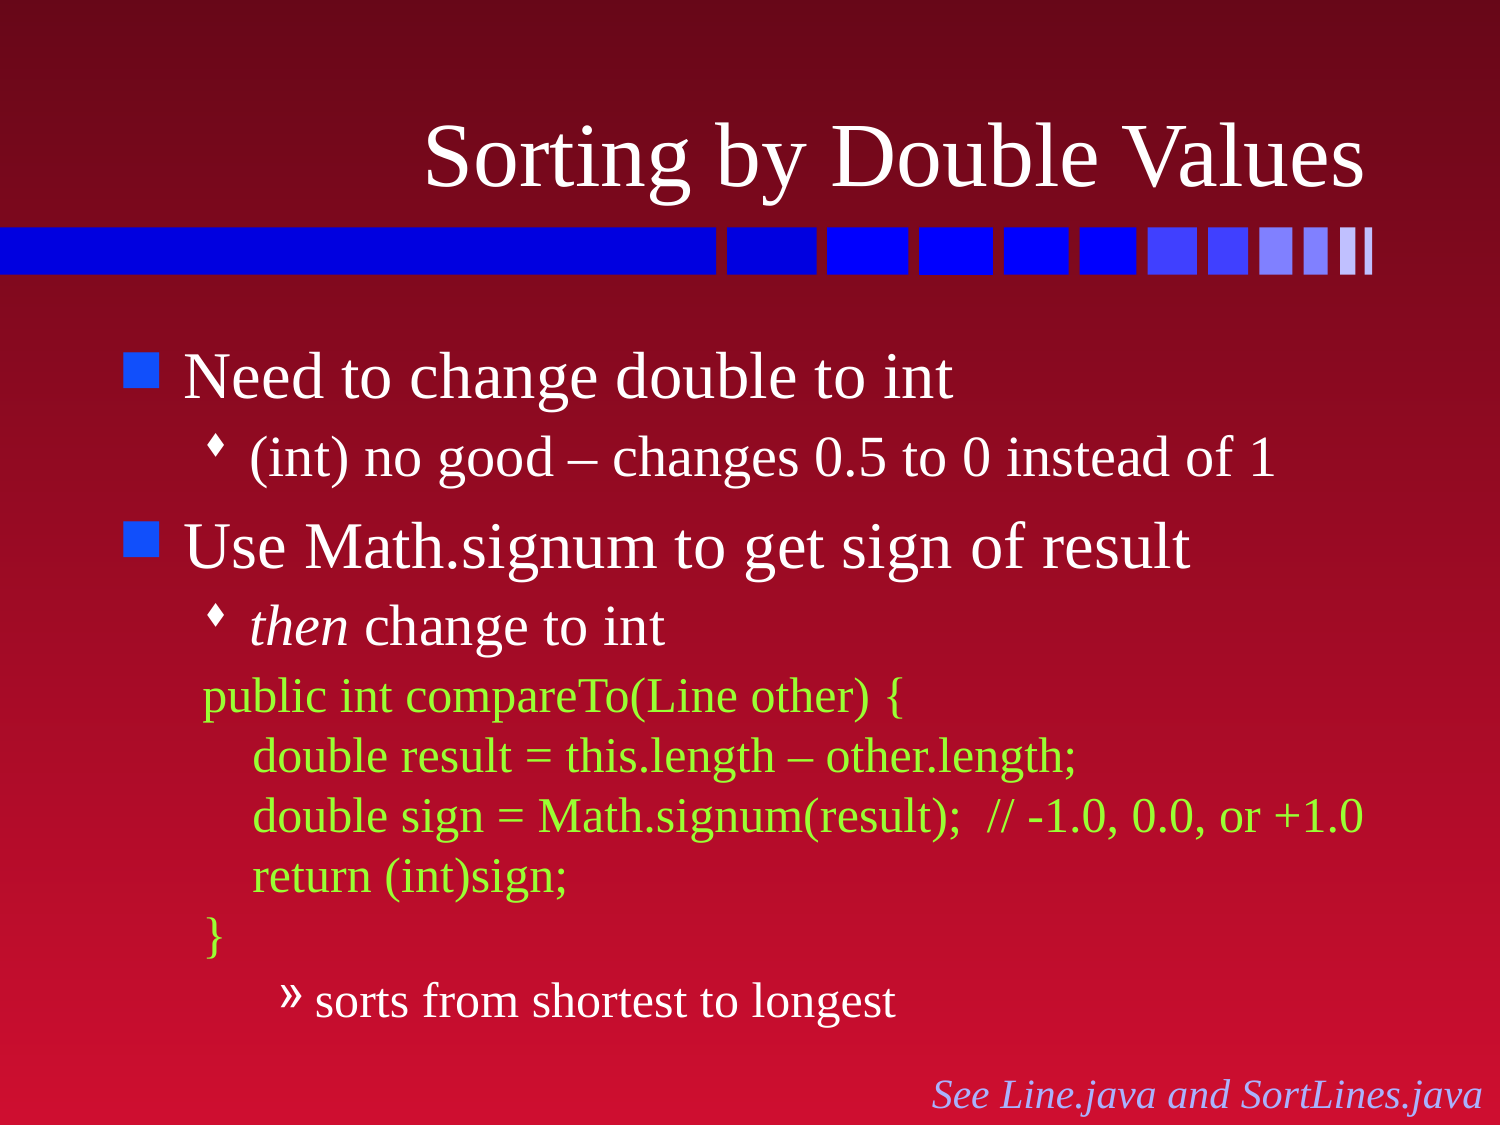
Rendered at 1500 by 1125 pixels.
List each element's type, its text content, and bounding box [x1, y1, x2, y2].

title Sorting by Double Values [109, 27, 1383, 213]
list Need to change double to int (int) no good – changes 0.5 to 0 instead of 1 Use Math.signum to get sign of result then change to int public int compareTo(Line other) { double result = this.length – other.length; double sign = Math.signum(result); // -1.0, 0.0, or +1.0 return (int)sign; } sorts from shortest to longest [111, 324, 1388, 1001]
text_box See Line.java and SortLines.java [916, 1059, 1499, 1125]
